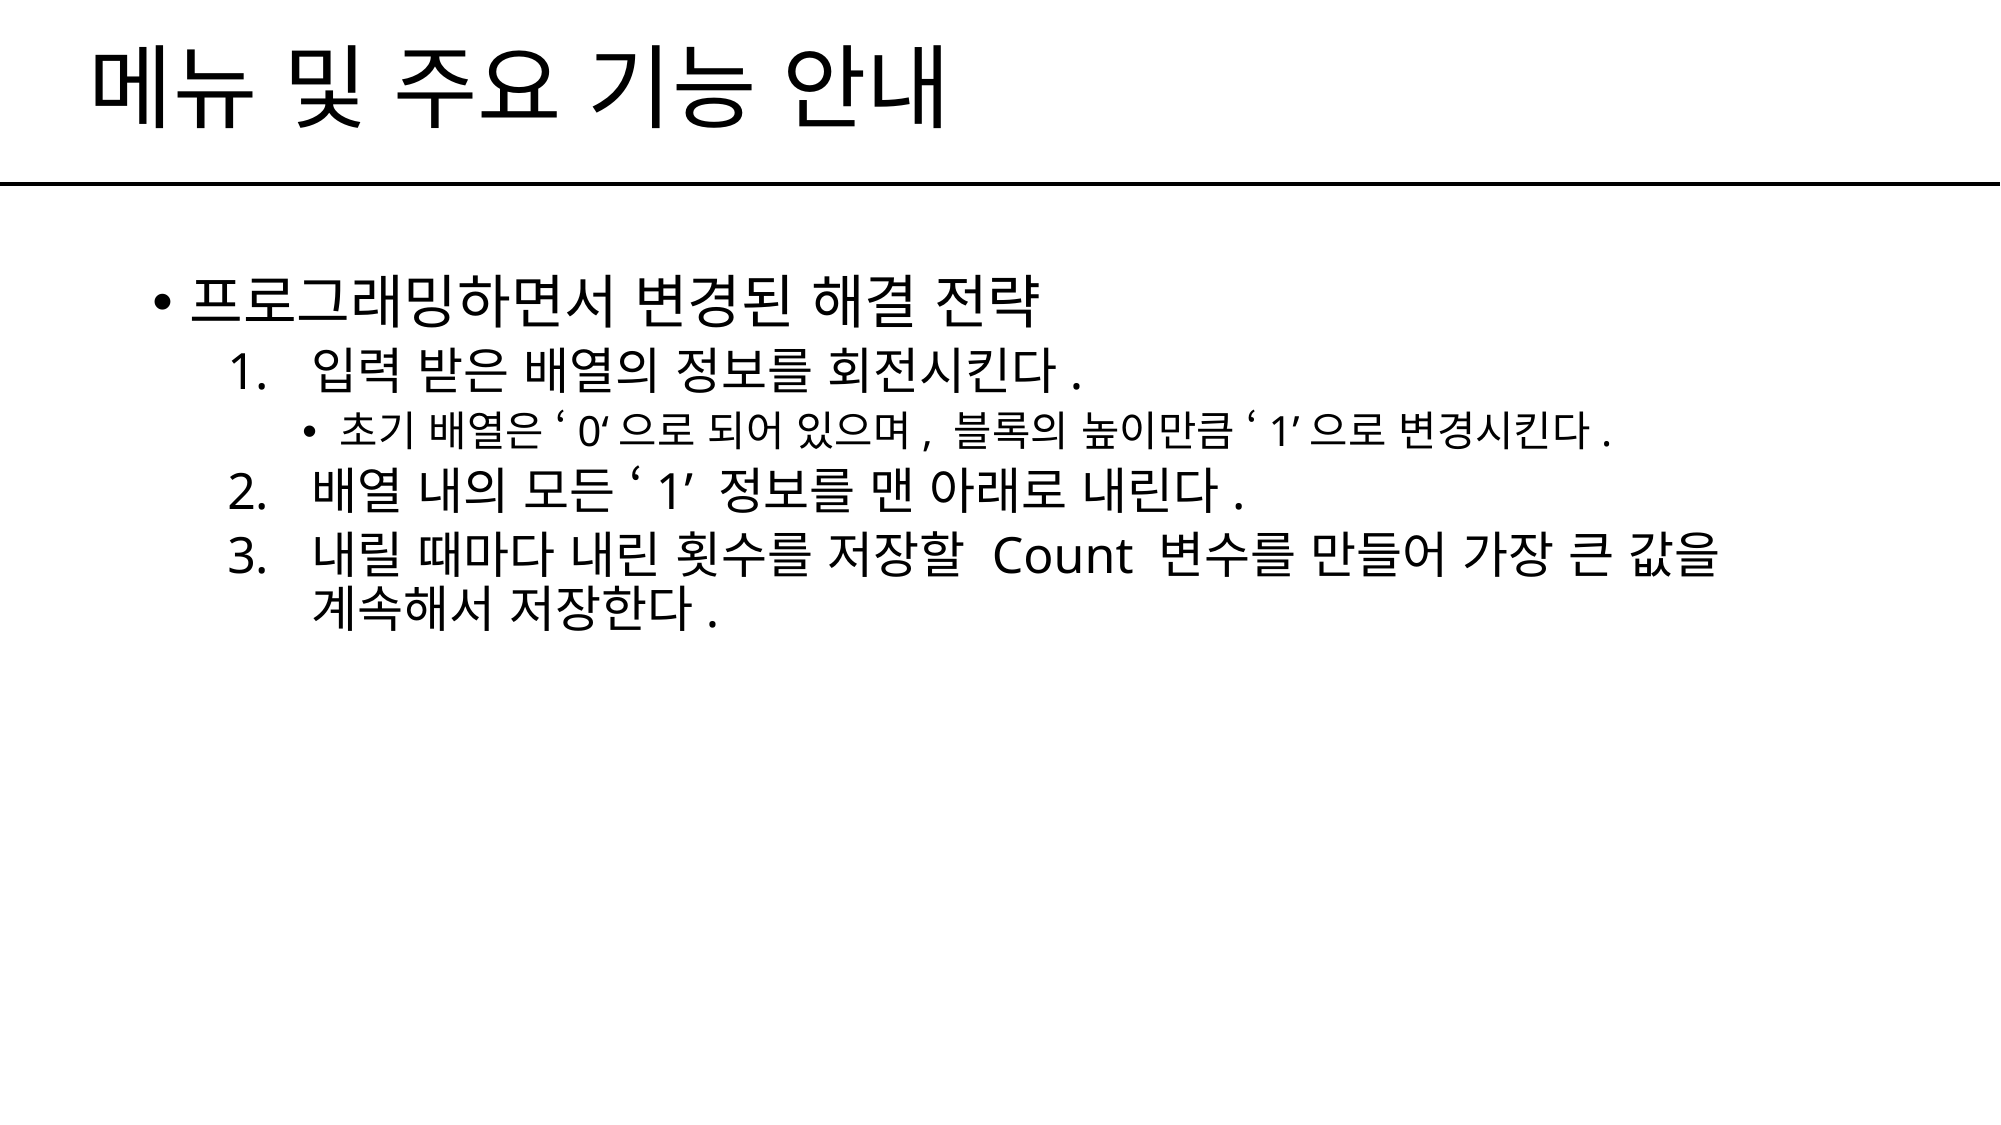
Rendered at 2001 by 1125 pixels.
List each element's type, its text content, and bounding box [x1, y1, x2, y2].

title 메뉴 및 주요 기능 안내 [0, 0, 2000, 185]
list 프로그래밍하면서 변경된 해결 전략 입력 받은 배열의 정보를 회전시킨다. 초기 배열은 ‘0‘으로 되어 있으며, 블록의 높이만큼 ‘1’으로 변경시킨다. 배열 내의 모든 ‘1’ 정보를 맨 아래로 내린다. 내릴 때마다 내린 횟수를 저장할 Count 변수를 만들어 가장 큰 값을 계속해서 저장한다. [137, 265, 1878, 980]
